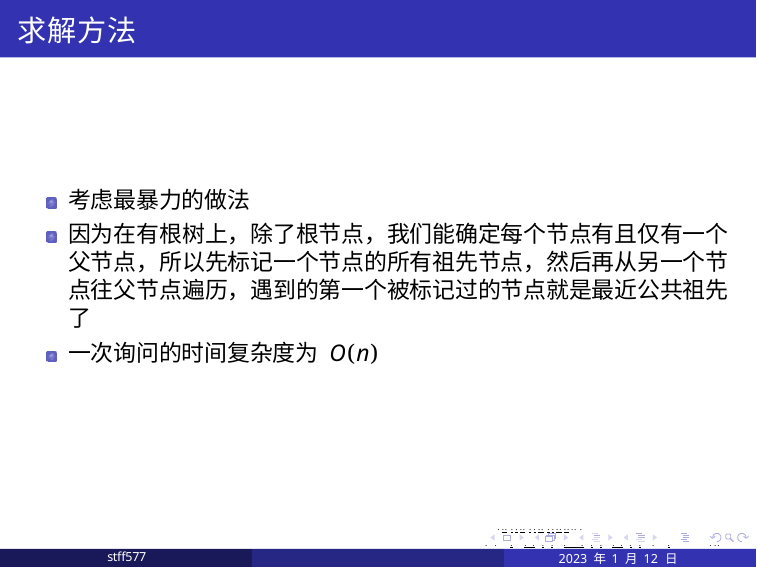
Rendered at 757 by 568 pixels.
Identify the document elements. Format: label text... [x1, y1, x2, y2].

title 求解方法 [15, 9, 140, 108]
text_box [0, 0, 756, 58]
text_box [46, 351, 57, 362]
text_box [251, 548, 482, 567]
text_box [46, 231, 57, 243]
footer stff577 [105, 544, 147, 568]
text_box . . . . . . . . . . . . . . . . . . . . . . . . . . . . . . . . . . . . . . . . 2023 年 1 月 12 日 3 / 11 [482, 518, 754, 568]
text_box [147, 548, 251, 567]
text_box [46, 197, 57, 209]
text_box [0, 548, 105, 567]
text_box 考虑最暴力的做法 因为在有根树上，除了根节点，我们能确定每个节点有且仅有一个 父节点，所以先标记一个节点的所有祖先节点，然后再从另一个节 点往父节点遍历，遇到的第一个被标记过的节点就是最近公共祖先 了 一次询问的时间复杂度为 O(n) [66, 176, 730, 366]
